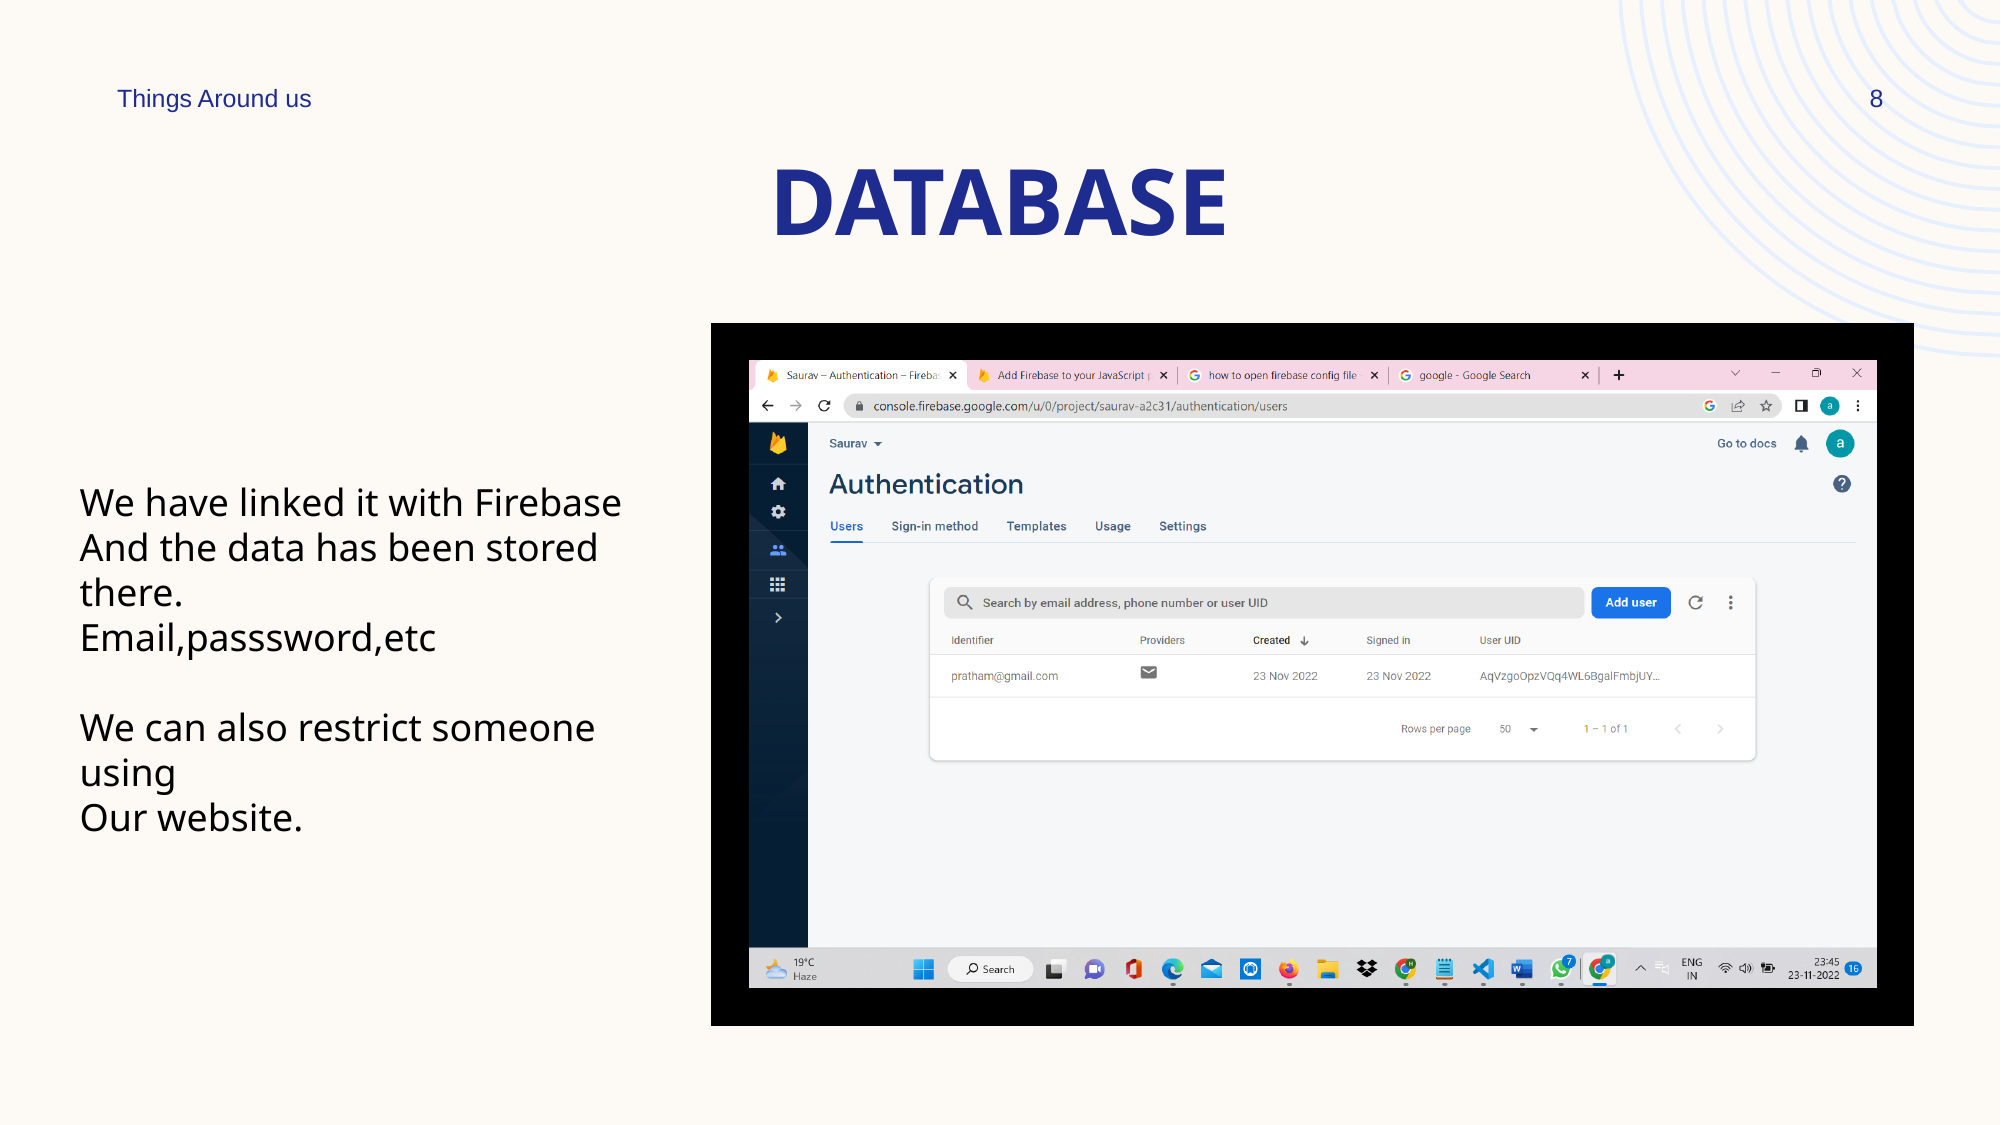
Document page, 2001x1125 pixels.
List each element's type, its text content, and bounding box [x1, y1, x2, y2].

footer Things Around us [101, 75, 627, 120]
title Database [124, 136, 1875, 263]
text_box We have linked it with Firebase And the data has been stored there. Email,passsword,etc We can also restrict someone using Our website. [64, 472, 664, 892]
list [748, 360, 1877, 989]
slide_number 8 [1795, 75, 1958, 120]
